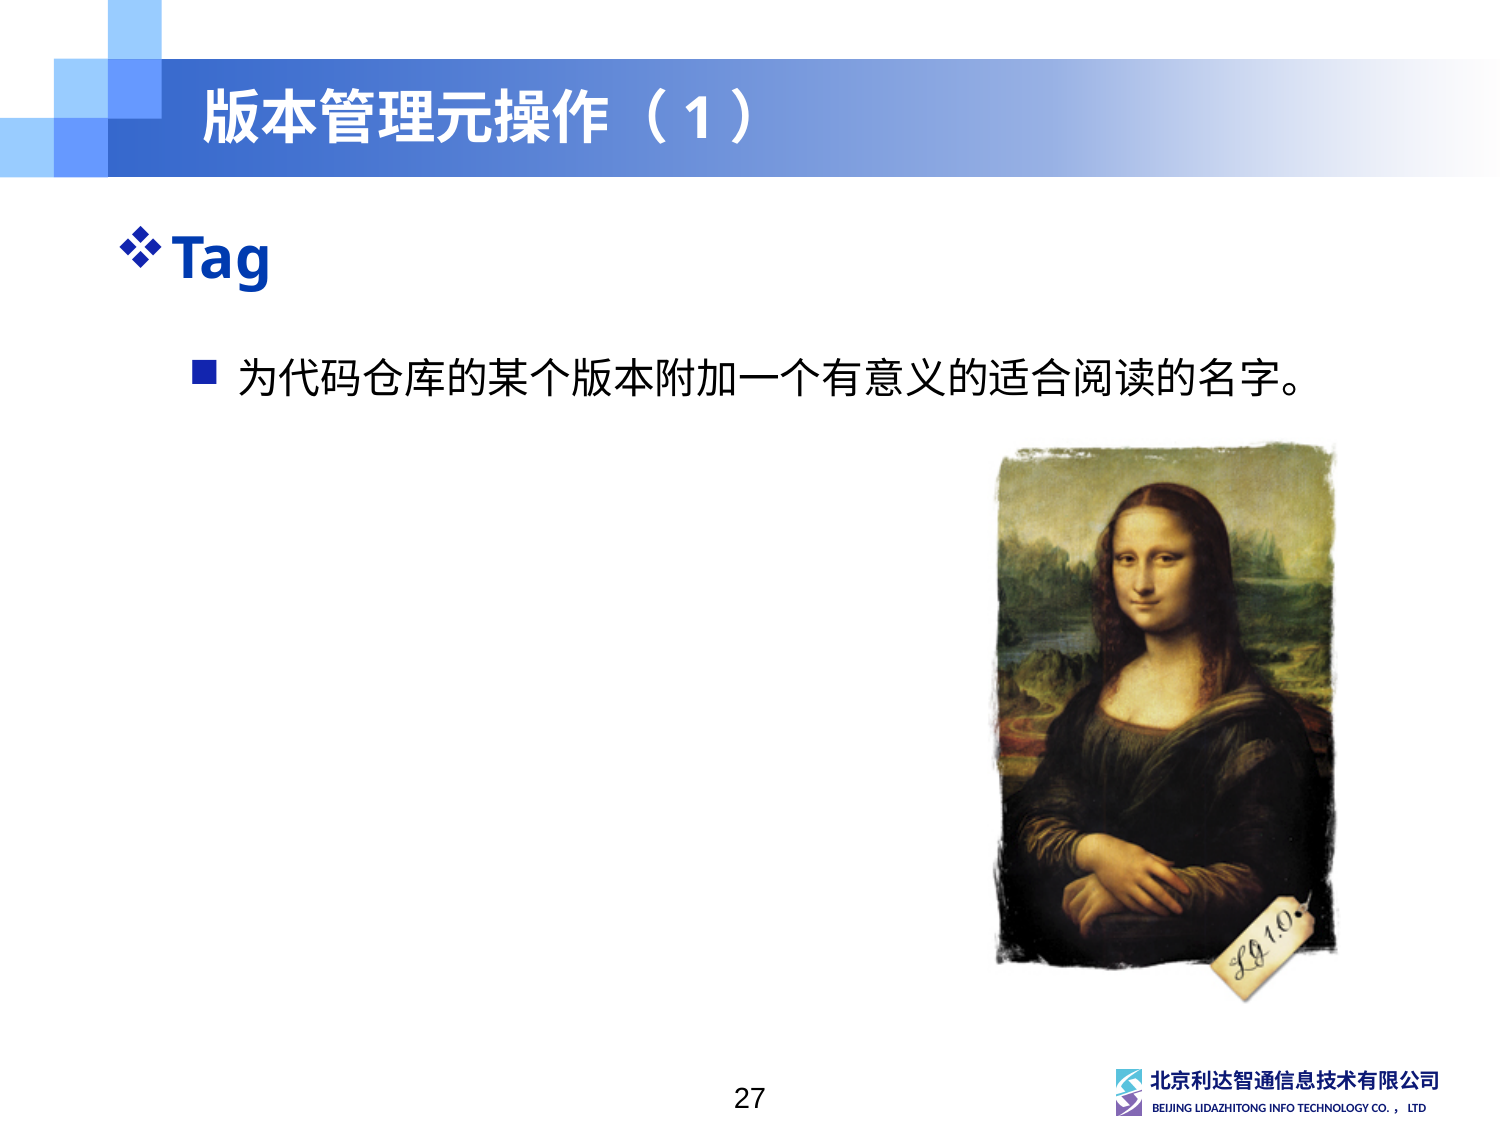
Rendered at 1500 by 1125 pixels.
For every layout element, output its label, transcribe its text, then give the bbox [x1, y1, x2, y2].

picture [987, 437, 1341, 1007]
picture [1116, 1069, 1142, 1116]
text_box Tag 为代码仓库的某个版本附加一个有意义的适合阅读的名字。 [99, 212, 1388, 975]
slide_number 27 [574, 1072, 926, 1125]
picture [108, 59, 1500, 177]
title 版本管理元操作（1） [187, 74, 1038, 156]
